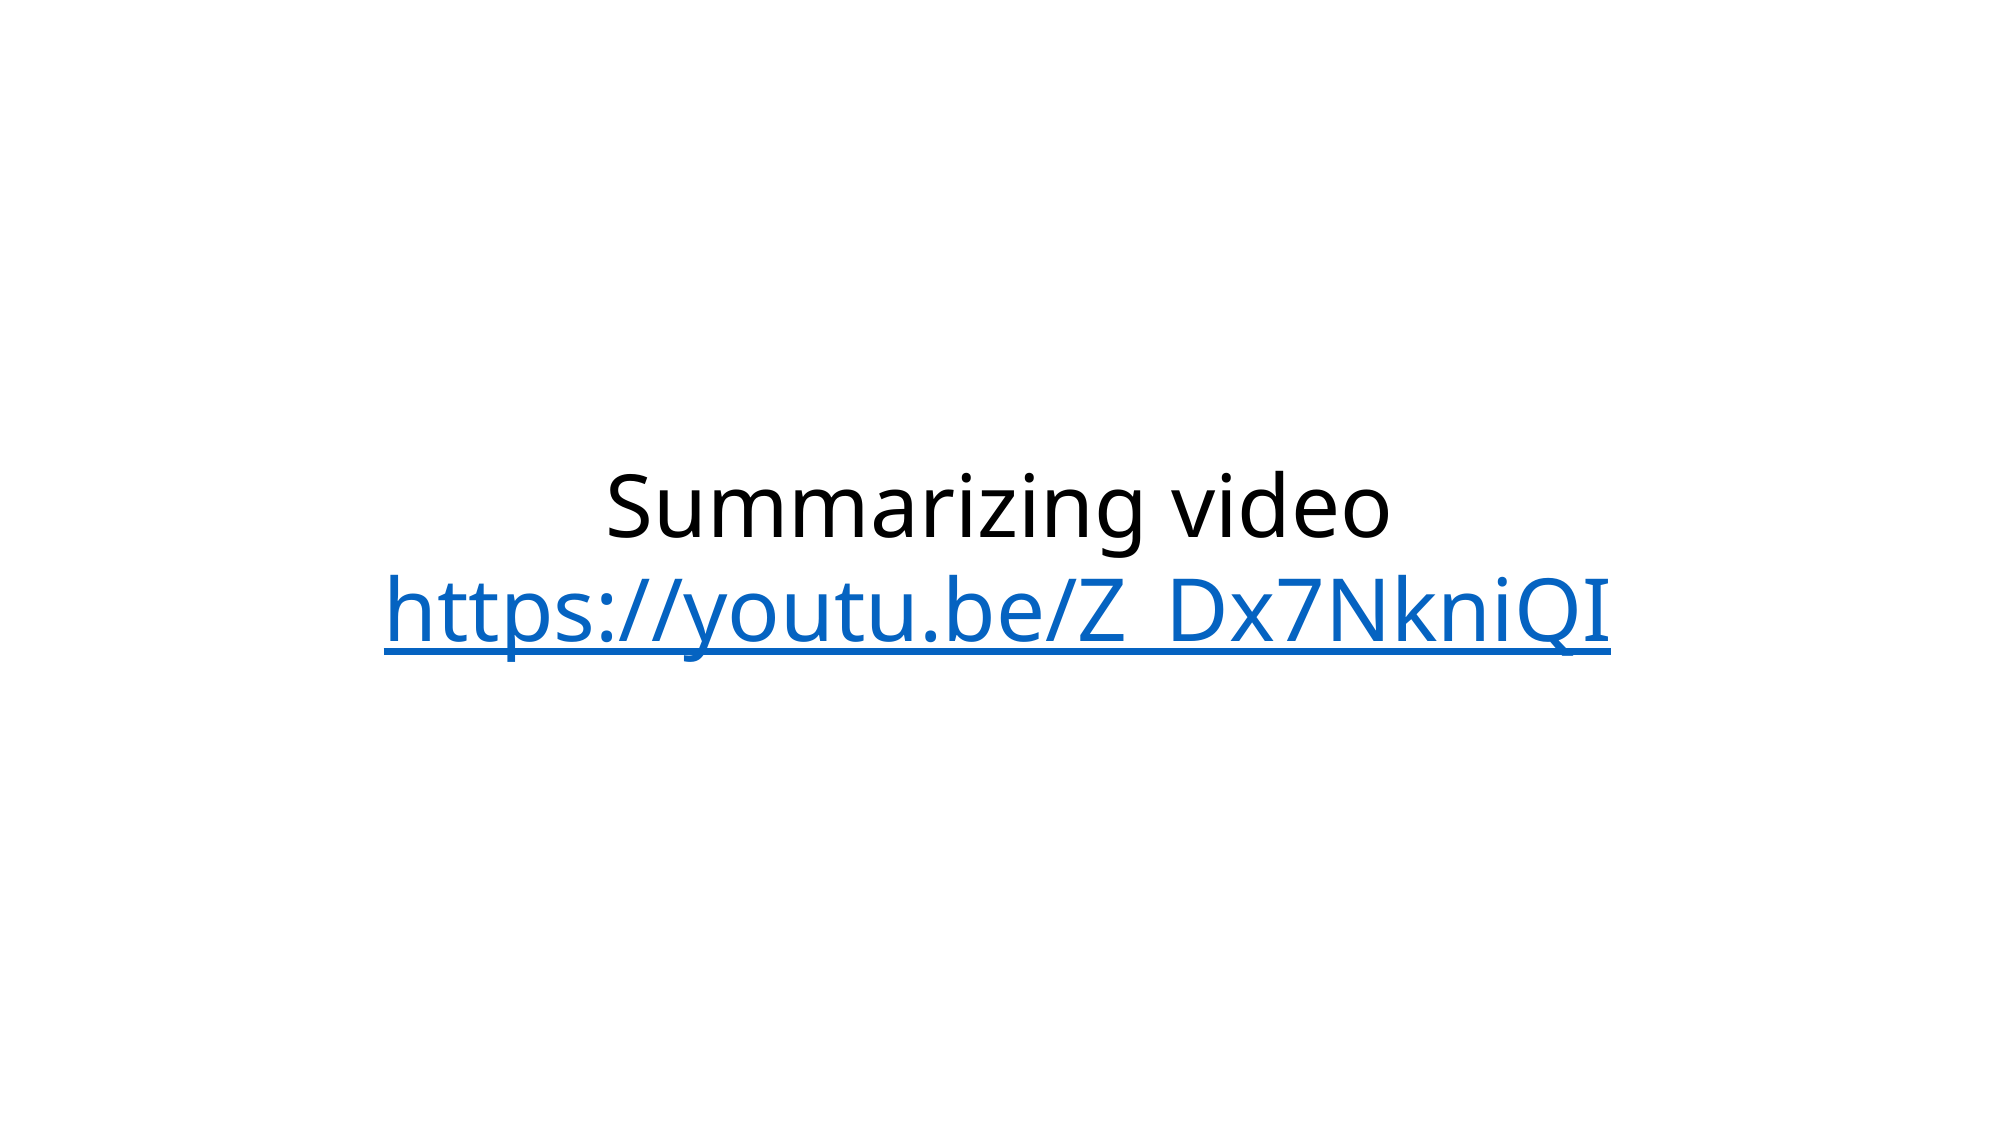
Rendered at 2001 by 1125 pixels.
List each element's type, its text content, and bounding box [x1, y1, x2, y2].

title Summarizing video https://youtu.be/Z_Dx7NkniQI [137, 453, 1863, 672]
